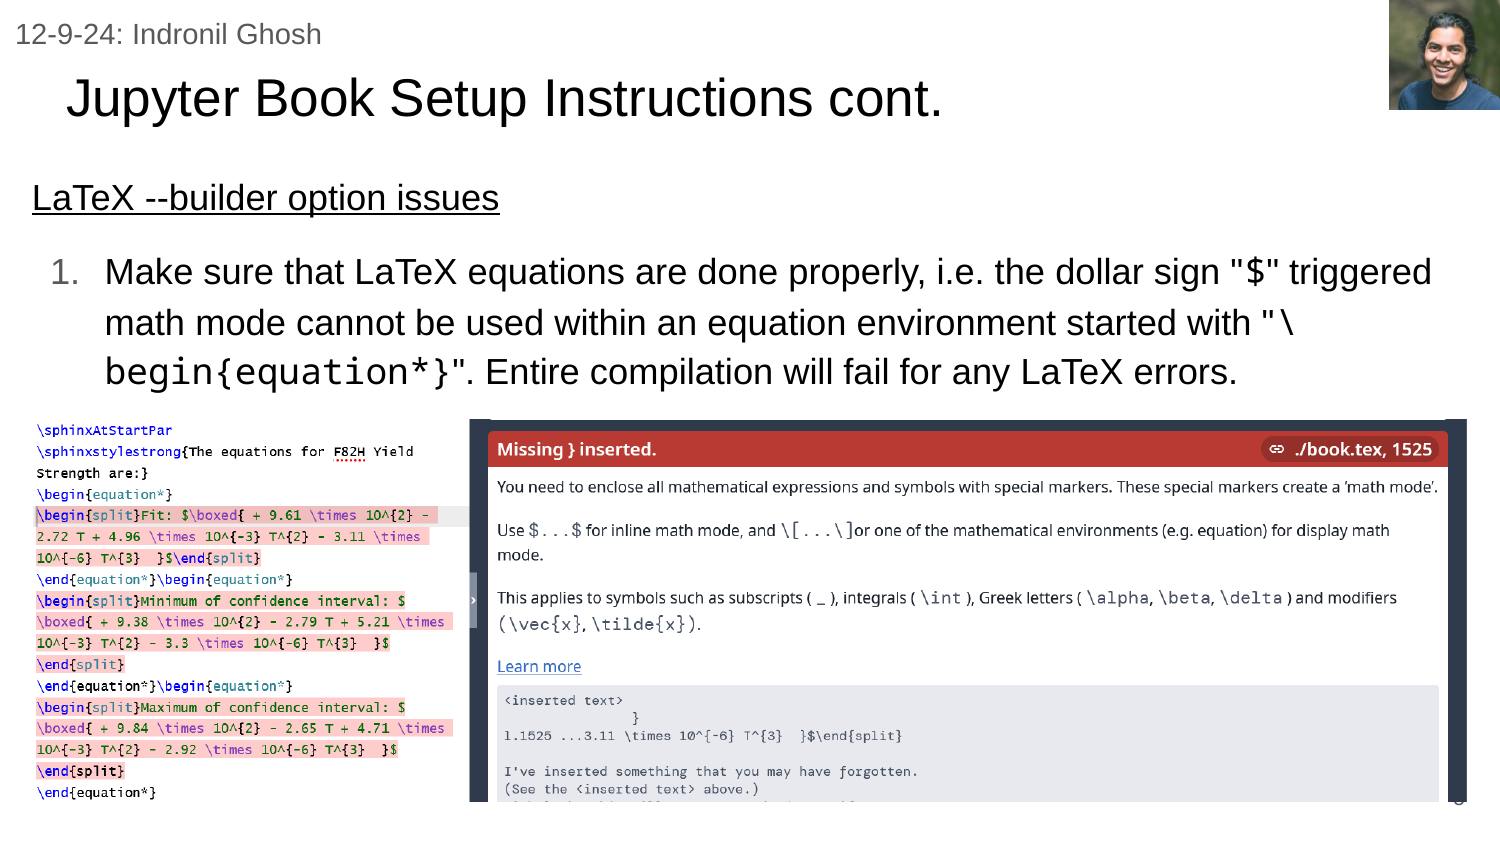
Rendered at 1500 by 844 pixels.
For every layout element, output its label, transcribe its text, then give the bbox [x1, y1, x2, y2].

list LaTeX --builder option issues Make sure that LaTeX equations are done properly, i.e. the dollar sign "$" triggered math mode cannot be used within an equation environment started with "\begin{equation*}". Entire compilation will fail for any LaTeX errors. [16, 152, 1492, 409]
title Jupyter Book Setup Instructions cont. [51, 48, 1449, 142]
text_box 12-9-24: Indronil Ghosh [0, 0, 831, 65]
picture [32, 418, 1467, 803]
slide_number ‹#› [1389, 764, 1480, 830]
picture [1389, 0, 1500, 110]
